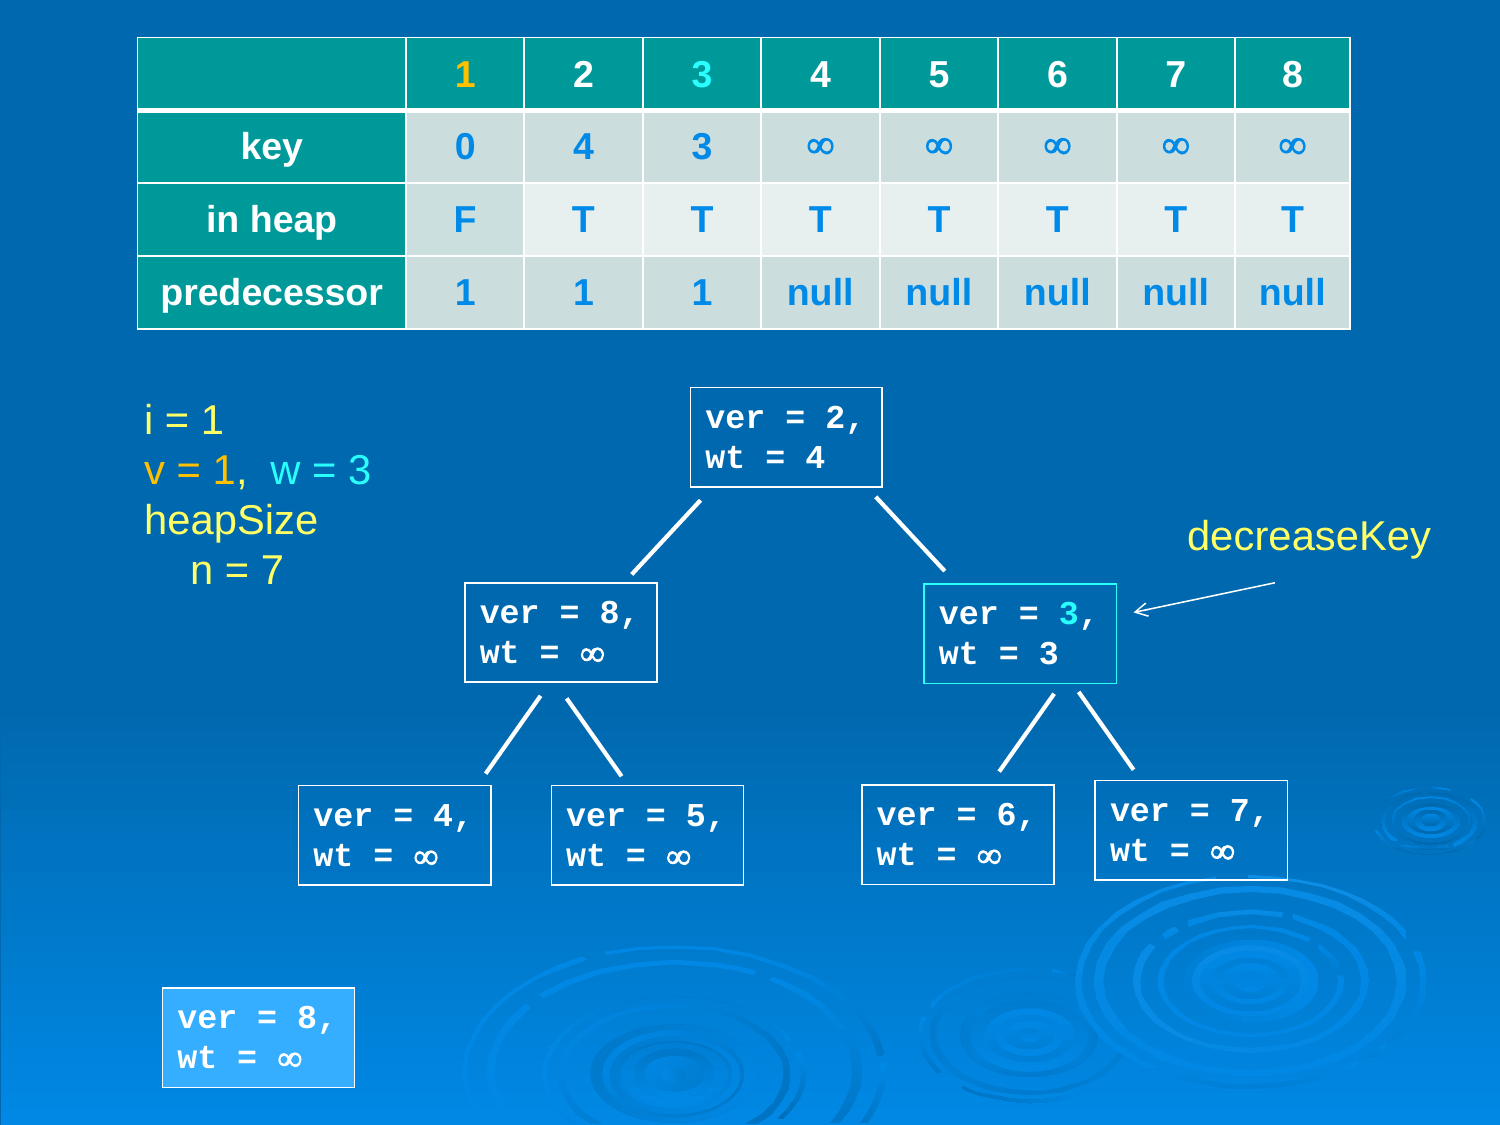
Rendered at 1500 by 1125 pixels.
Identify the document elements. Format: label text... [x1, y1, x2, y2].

table_cell 1 [644, 257, 760, 328]
text_box ver = 5, wt =  [551, 785, 744, 886]
table_cell  [762, 113, 879, 182]
text_box decreaseKey [1172, 501, 1500, 567]
text_box ver = 8, wt =  [162, 987, 355, 1088]
table_header 2 [525, 38, 642, 108]
table_cell null [1236, 257, 1349, 328]
table_cell null [1118, 257, 1234, 328]
table_cell null [881, 257, 997, 328]
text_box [485, 695, 541, 774]
table_cell  [1236, 113, 1349, 182]
table_cell 4 [525, 113, 642, 182]
table_cell 1 [525, 257, 642, 328]
table_cell key [138, 113, 405, 182]
table_cell  [999, 113, 1116, 182]
table_cell F [407, 184, 523, 255]
table_cell T [762, 184, 879, 255]
table_cell T [1236, 184, 1349, 255]
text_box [566, 698, 622, 777]
table_cell 3 [644, 113, 760, 182]
table_cell 1 [407, 257, 523, 328]
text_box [998, 693, 1055, 772]
table_cell T [644, 184, 760, 255]
table_header 8 [1236, 38, 1349, 108]
text_box i = 1 v = 1, w = 3 heapSize n = 7 [129, 385, 457, 600]
table_header 1 [407, 38, 523, 108]
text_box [631, 499, 701, 575]
table_cell 0 [407, 113, 523, 182]
table_cell T [999, 184, 1116, 255]
table_cell  [881, 113, 997, 182]
table_cell T [1118, 184, 1234, 255]
table_header 4 [762, 38, 879, 108]
table_header 5 [881, 38, 997, 108]
table_cell null [762, 257, 879, 328]
table_cell T [881, 184, 997, 255]
text_box ver = 2, wt = 4 [690, 387, 882, 488]
table_header 3 [644, 38, 760, 108]
table_header 6 [999, 38, 1116, 108]
table_cell in heap [138, 184, 405, 255]
table_header [138, 38, 405, 108]
text_box ver = 7, wt =  [1095, 780, 1288, 881]
text_box ver = 3, wt = 3 [924, 584, 1117, 684]
table_cell T [525, 184, 642, 255]
text_box ver = 6, wt =  [861, 784, 1055, 885]
table_cell null [999, 257, 1116, 328]
table_cell predecessor [138, 257, 405, 328]
text_box ver = 4, wt =  [298, 785, 491, 886]
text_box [1133, 582, 1276, 613]
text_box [1078, 691, 1134, 771]
text_box ver = 8, wt =  [465, 582, 658, 683]
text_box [875, 496, 946, 572]
table_cell  [1118, 113, 1234, 182]
table_header 7 [1118, 38, 1234, 108]
